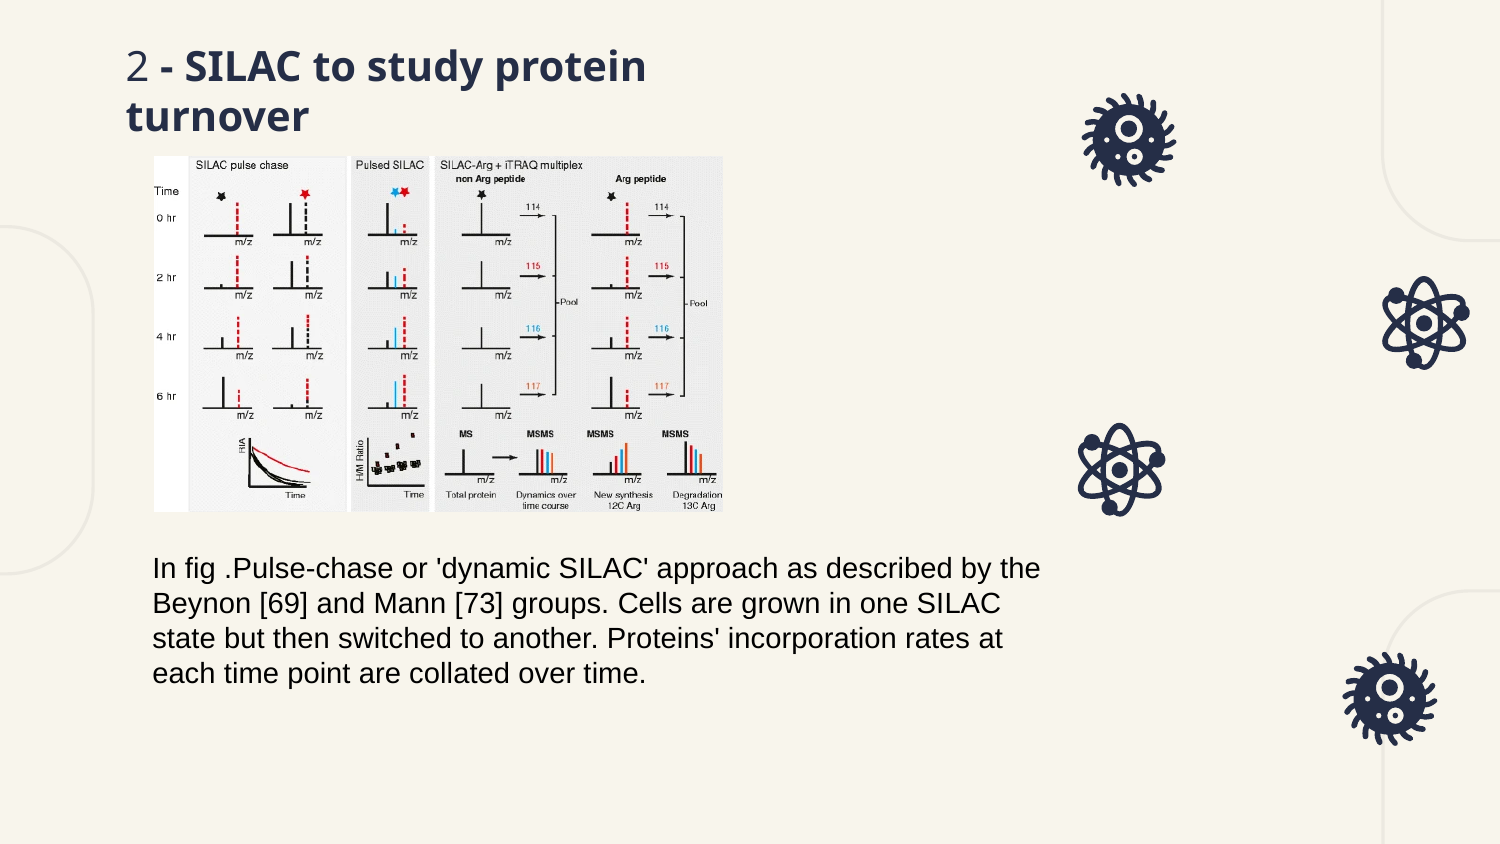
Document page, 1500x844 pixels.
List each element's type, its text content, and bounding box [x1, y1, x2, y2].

text_box In fig .Pulse-chase or 'dynamic SILAC' approach as described by the Beynon [69] and Mann [73] groups. Cells are grown in one SILAC state but then switched to another. Proteins' incorporation rates at each time point are collated over time. [137, 542, 1075, 697]
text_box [1378, 275, 1472, 371]
picture [153, 156, 724, 512]
title 2 - SILAC to study protein turnover [110, 43, 750, 137]
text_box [1341, 651, 1439, 747]
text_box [1080, 92, 1178, 188]
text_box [1074, 422, 1167, 517]
